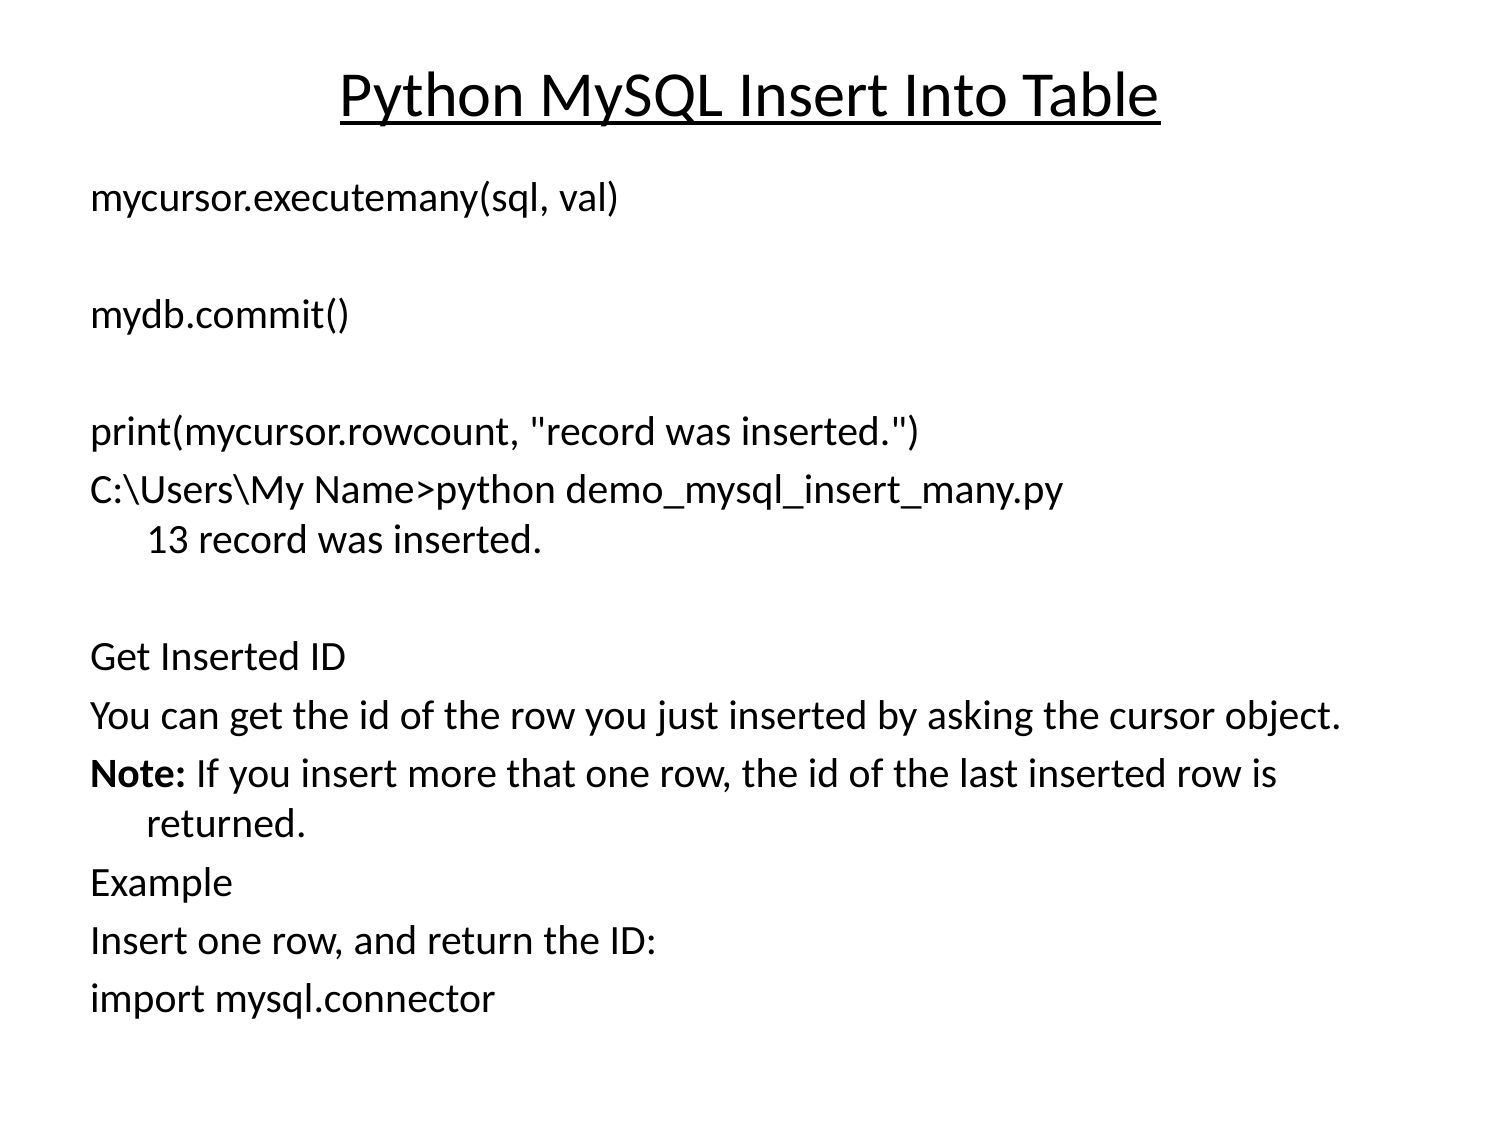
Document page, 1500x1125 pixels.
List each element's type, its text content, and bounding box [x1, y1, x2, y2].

list mycursor.executemany(sql, val) mydb.commit() print(mycursor.rowcount, "record was inserted.") C:\Users\My Name>python demo_mysql_insert_many.py 13 record was inserted. Get Inserted ID You can get the id of the row you just inserted by asking the cursor object. Note: If you insert more that one row, the id of the last inserted row is returned. Example Insert one row, and return the ID: import mysql.connector [75, 162, 1425, 1088]
title Python MySQL Insert Into Table [75, 45, 1425, 138]
